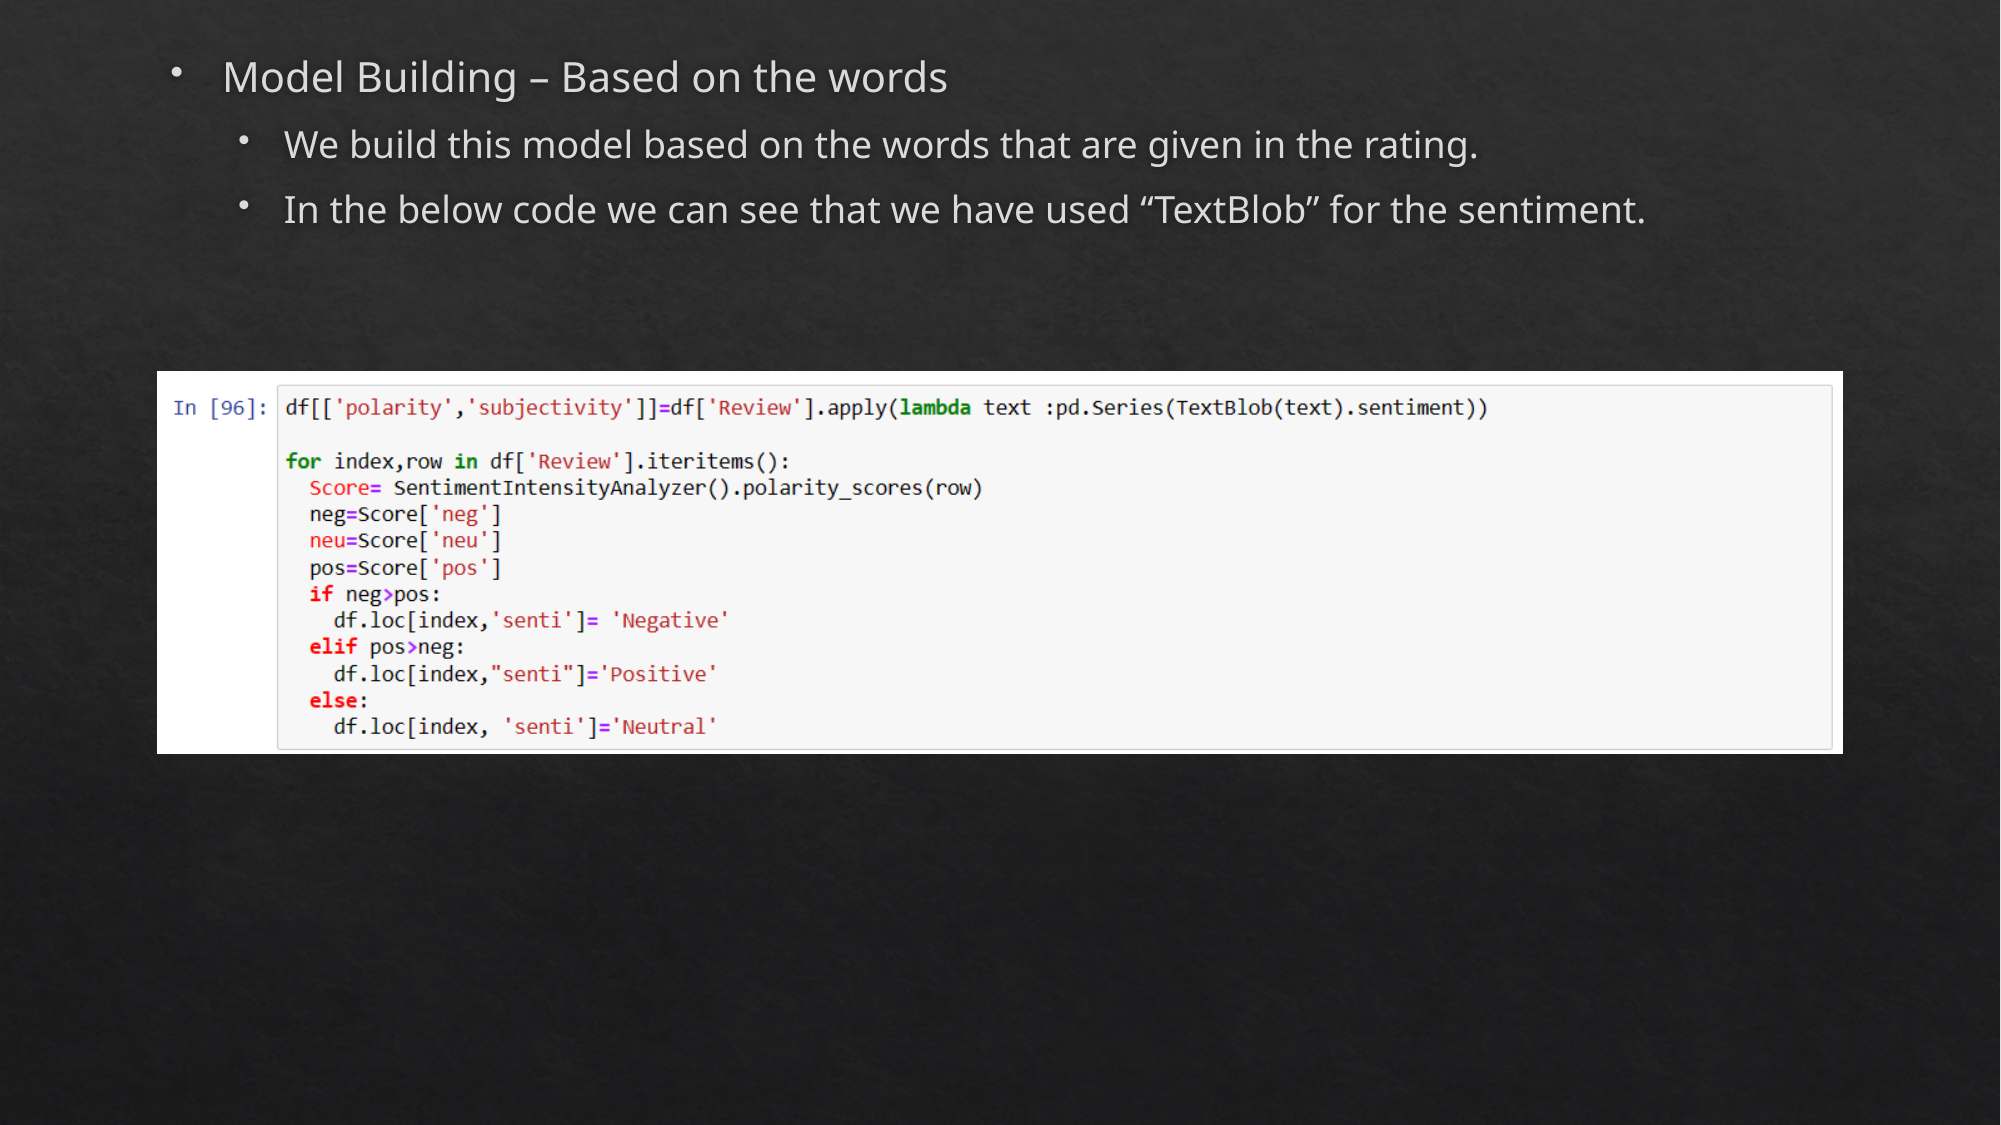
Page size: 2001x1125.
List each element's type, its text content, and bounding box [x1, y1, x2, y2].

picture [157, 370, 1843, 754]
list Model Building – Based on the words We build this model based on the words that are given in the rating. In the below code we can see that we have used “TextBlob” for the sentiment. [150, 42, 1850, 303]
